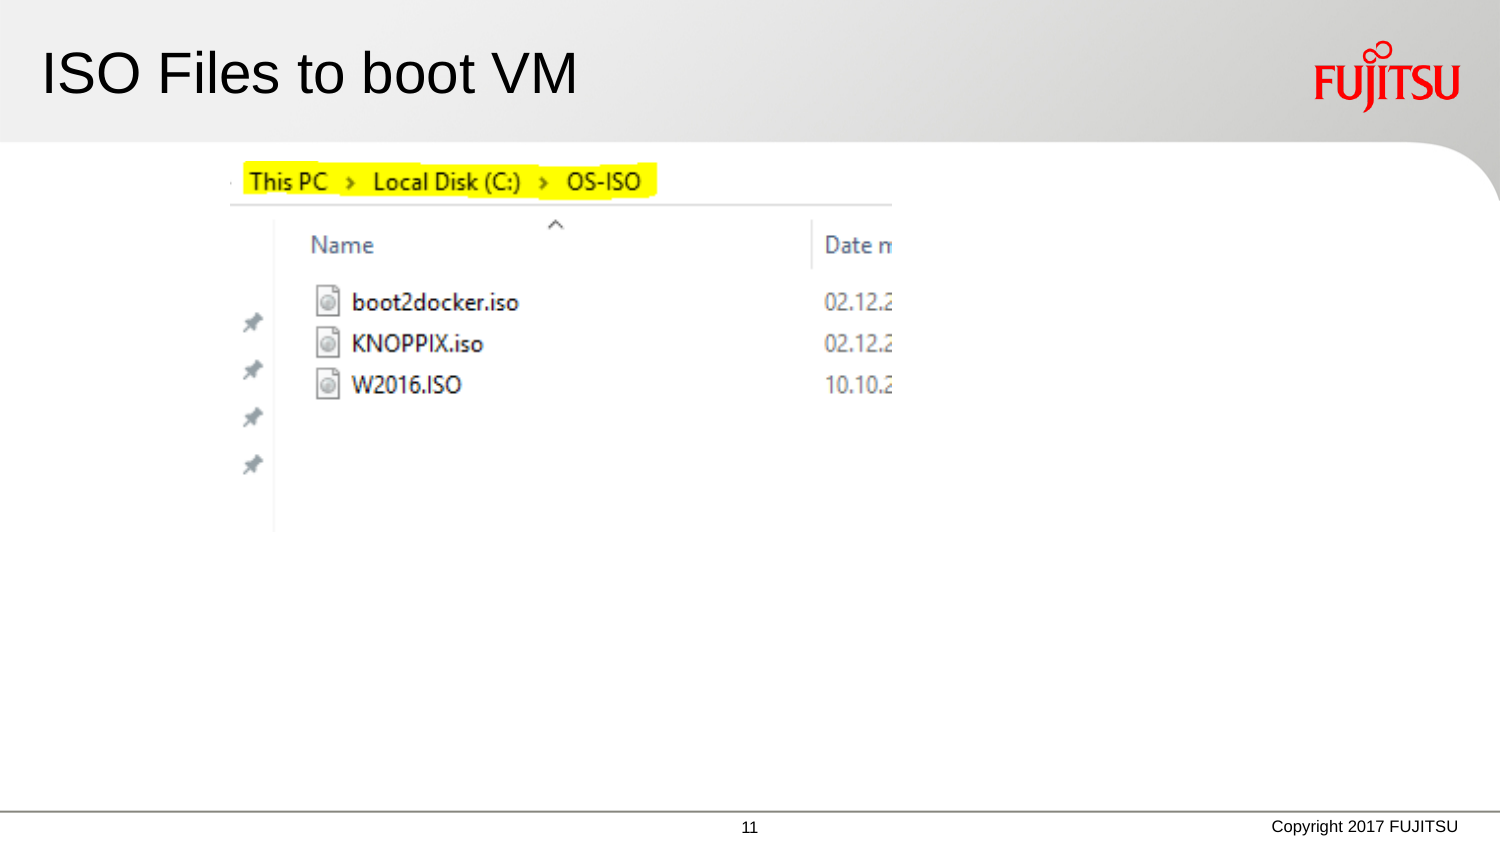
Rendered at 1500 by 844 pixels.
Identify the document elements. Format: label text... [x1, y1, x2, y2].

picture [0, 0, 1500, 533]
title ISO Files to boot VM [40, 11, 1282, 139]
